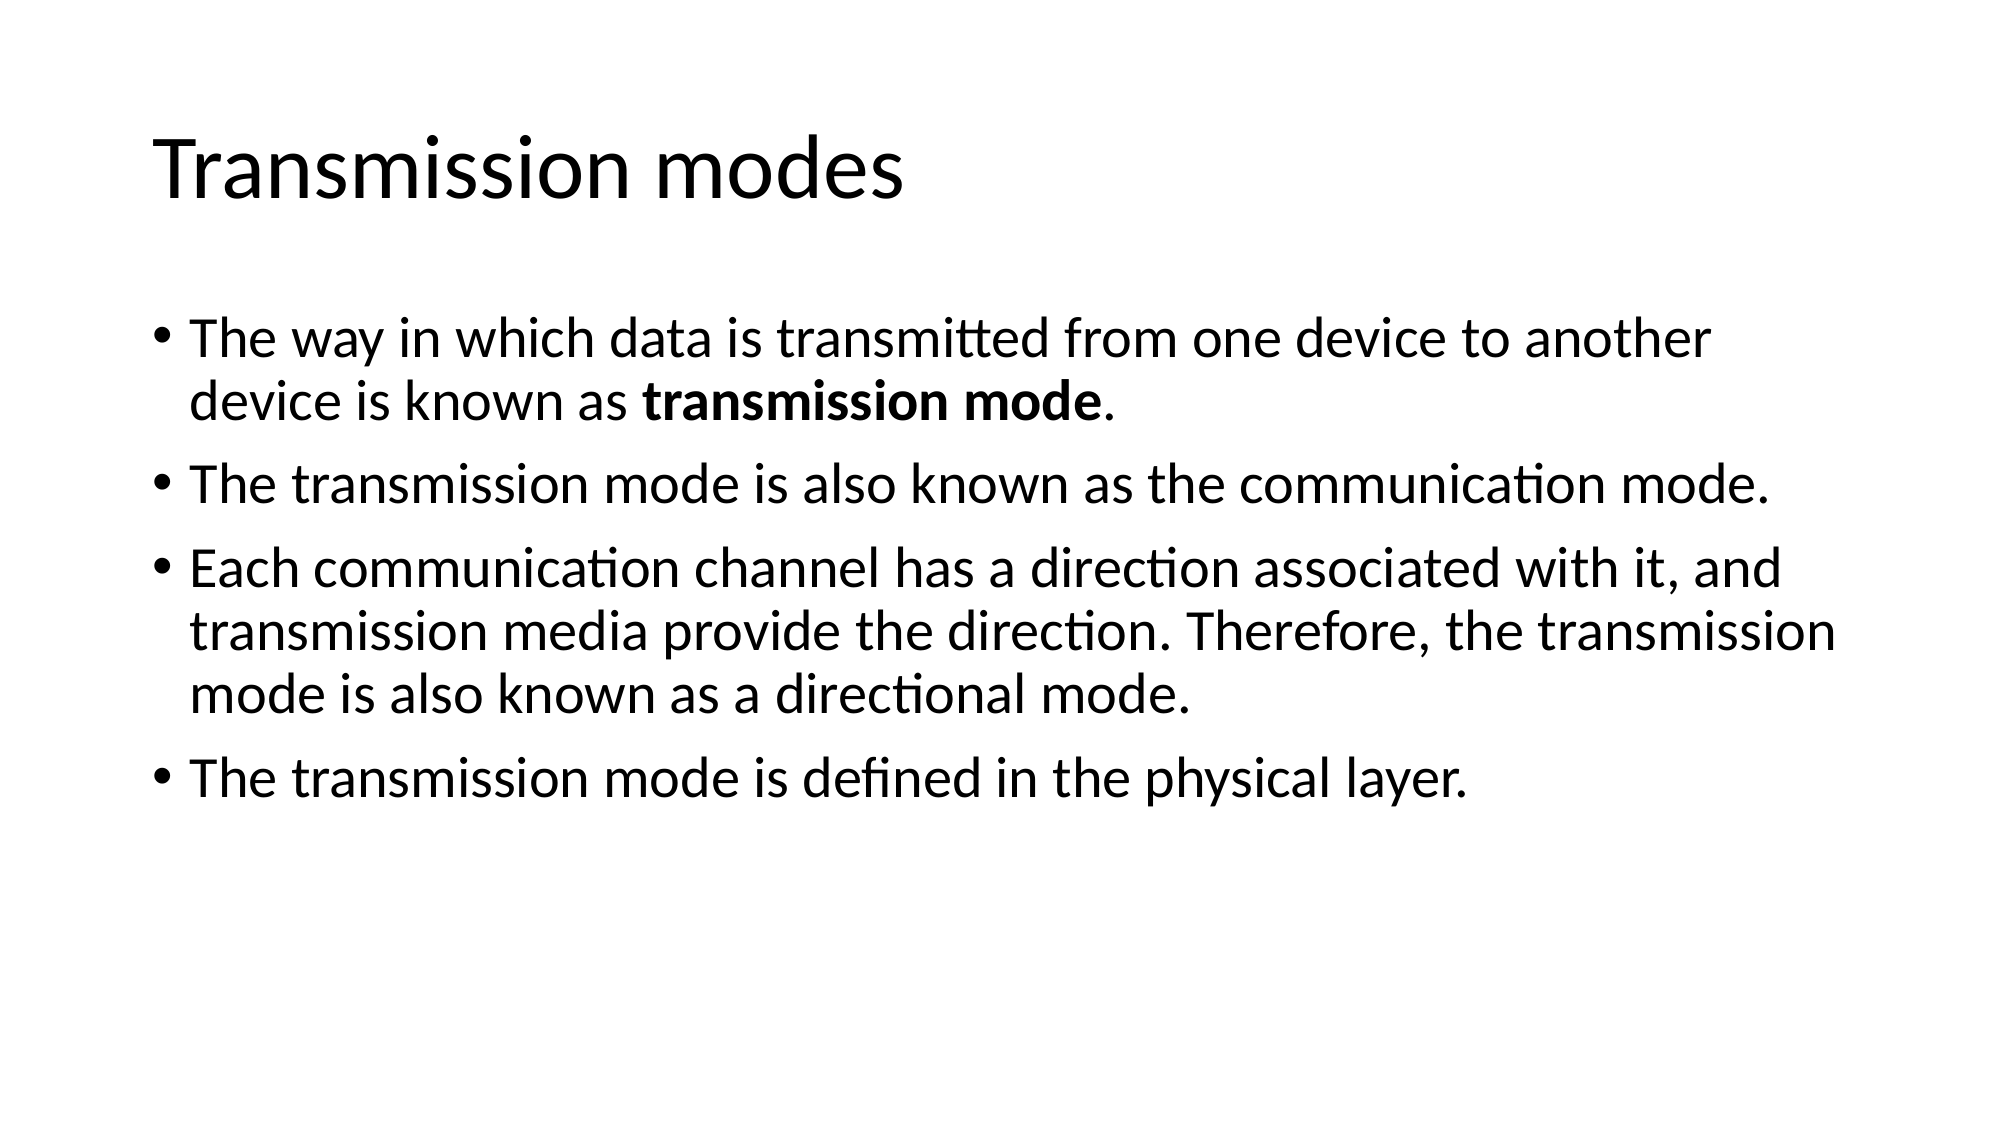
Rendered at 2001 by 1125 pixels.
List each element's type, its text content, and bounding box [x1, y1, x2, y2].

title Transmission modes [137, 59, 1863, 278]
list The way in which data is transmitted from one device to another device is known as transmission mode. The transmission mode is also known as the communication mode. Each communication channel has a direction associated with it, and transmission media provide the direction. Therefore, the transmission mode is also known as a directional mode. The transmission mode is defined in the physical layer. [137, 299, 1863, 1014]
